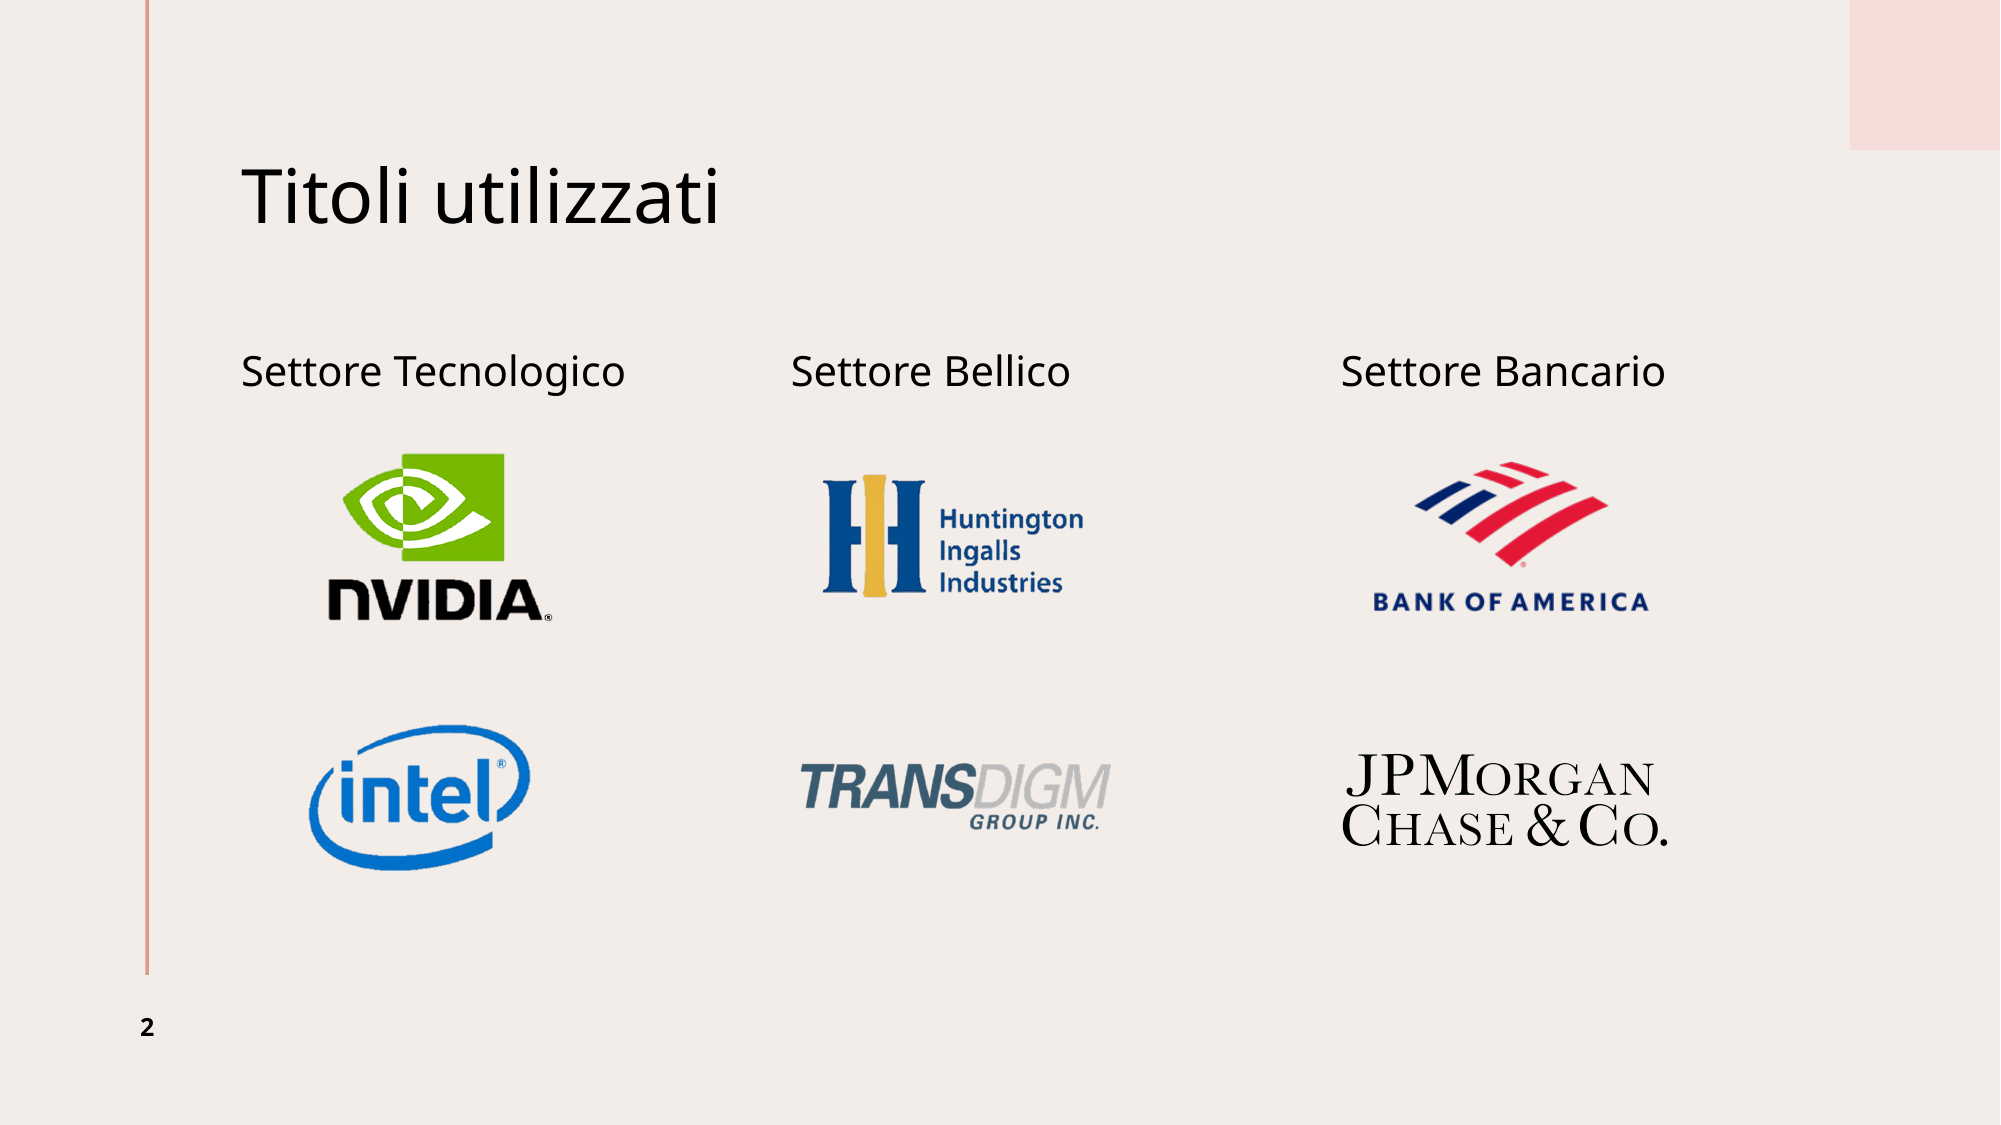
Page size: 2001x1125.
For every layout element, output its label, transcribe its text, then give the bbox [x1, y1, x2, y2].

text_box Settore Bellico [790, 337, 1300, 1014]
picture [749, 444, 1161, 651]
picture [797, 699, 1114, 893]
picture [206, 675, 622, 925]
picture [206, 408, 663, 665]
slide_number 2 [67, 975, 227, 1082]
text_box Settore Bancario [1340, 337, 1850, 1014]
title Titoli utilizzati [240, 82, 1850, 317]
picture [1340, 365, 1683, 893]
list Settore Tecnologico [240, 337, 750, 431]
